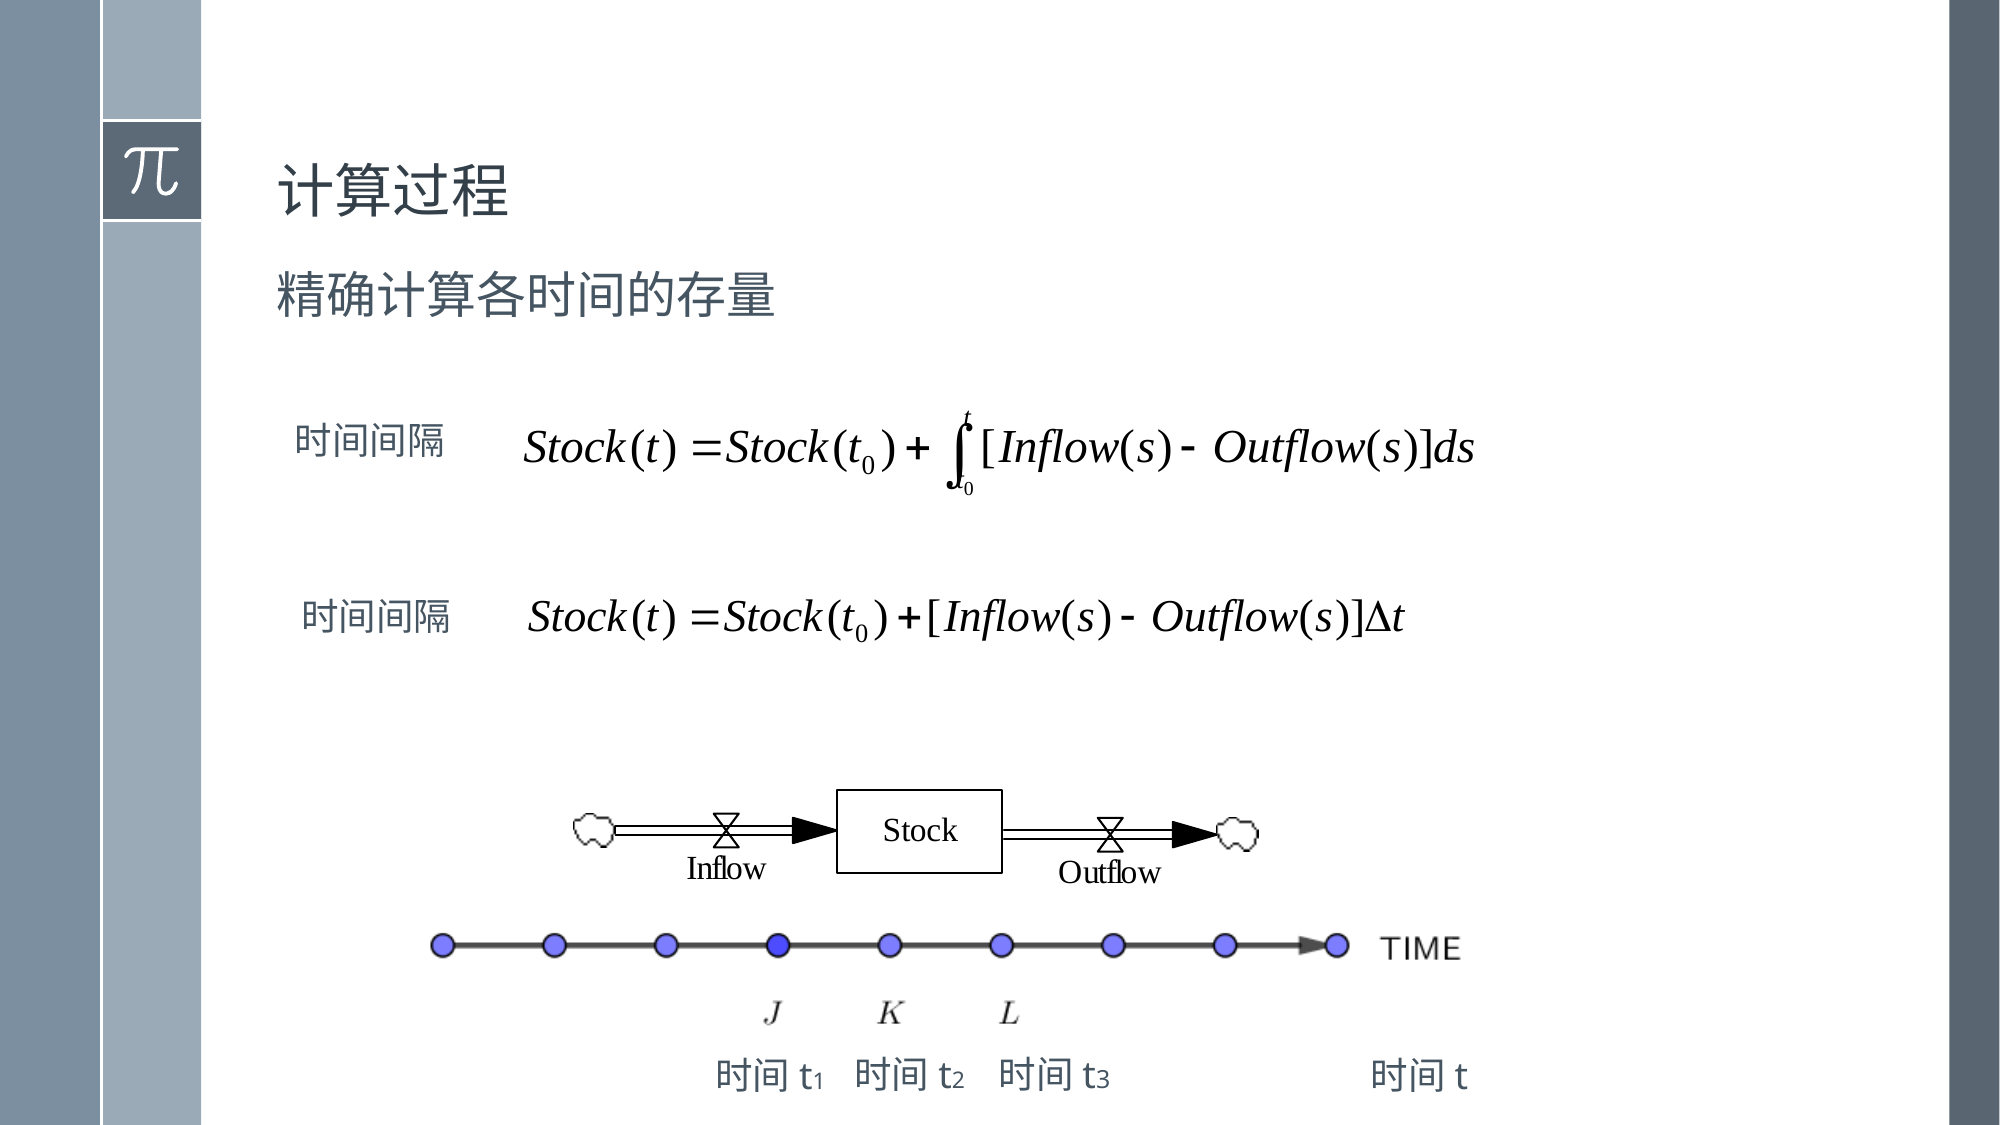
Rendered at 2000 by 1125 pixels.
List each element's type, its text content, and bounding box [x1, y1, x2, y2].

list 精确计算各时间的存量 [261, 262, 1867, 689]
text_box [515, 395, 1486, 506]
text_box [456, 1049, 1454, 1105]
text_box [520, 585, 1417, 654]
title 计算过程 [261, 29, 1867, 233]
picture [394, 745, 1582, 1049]
